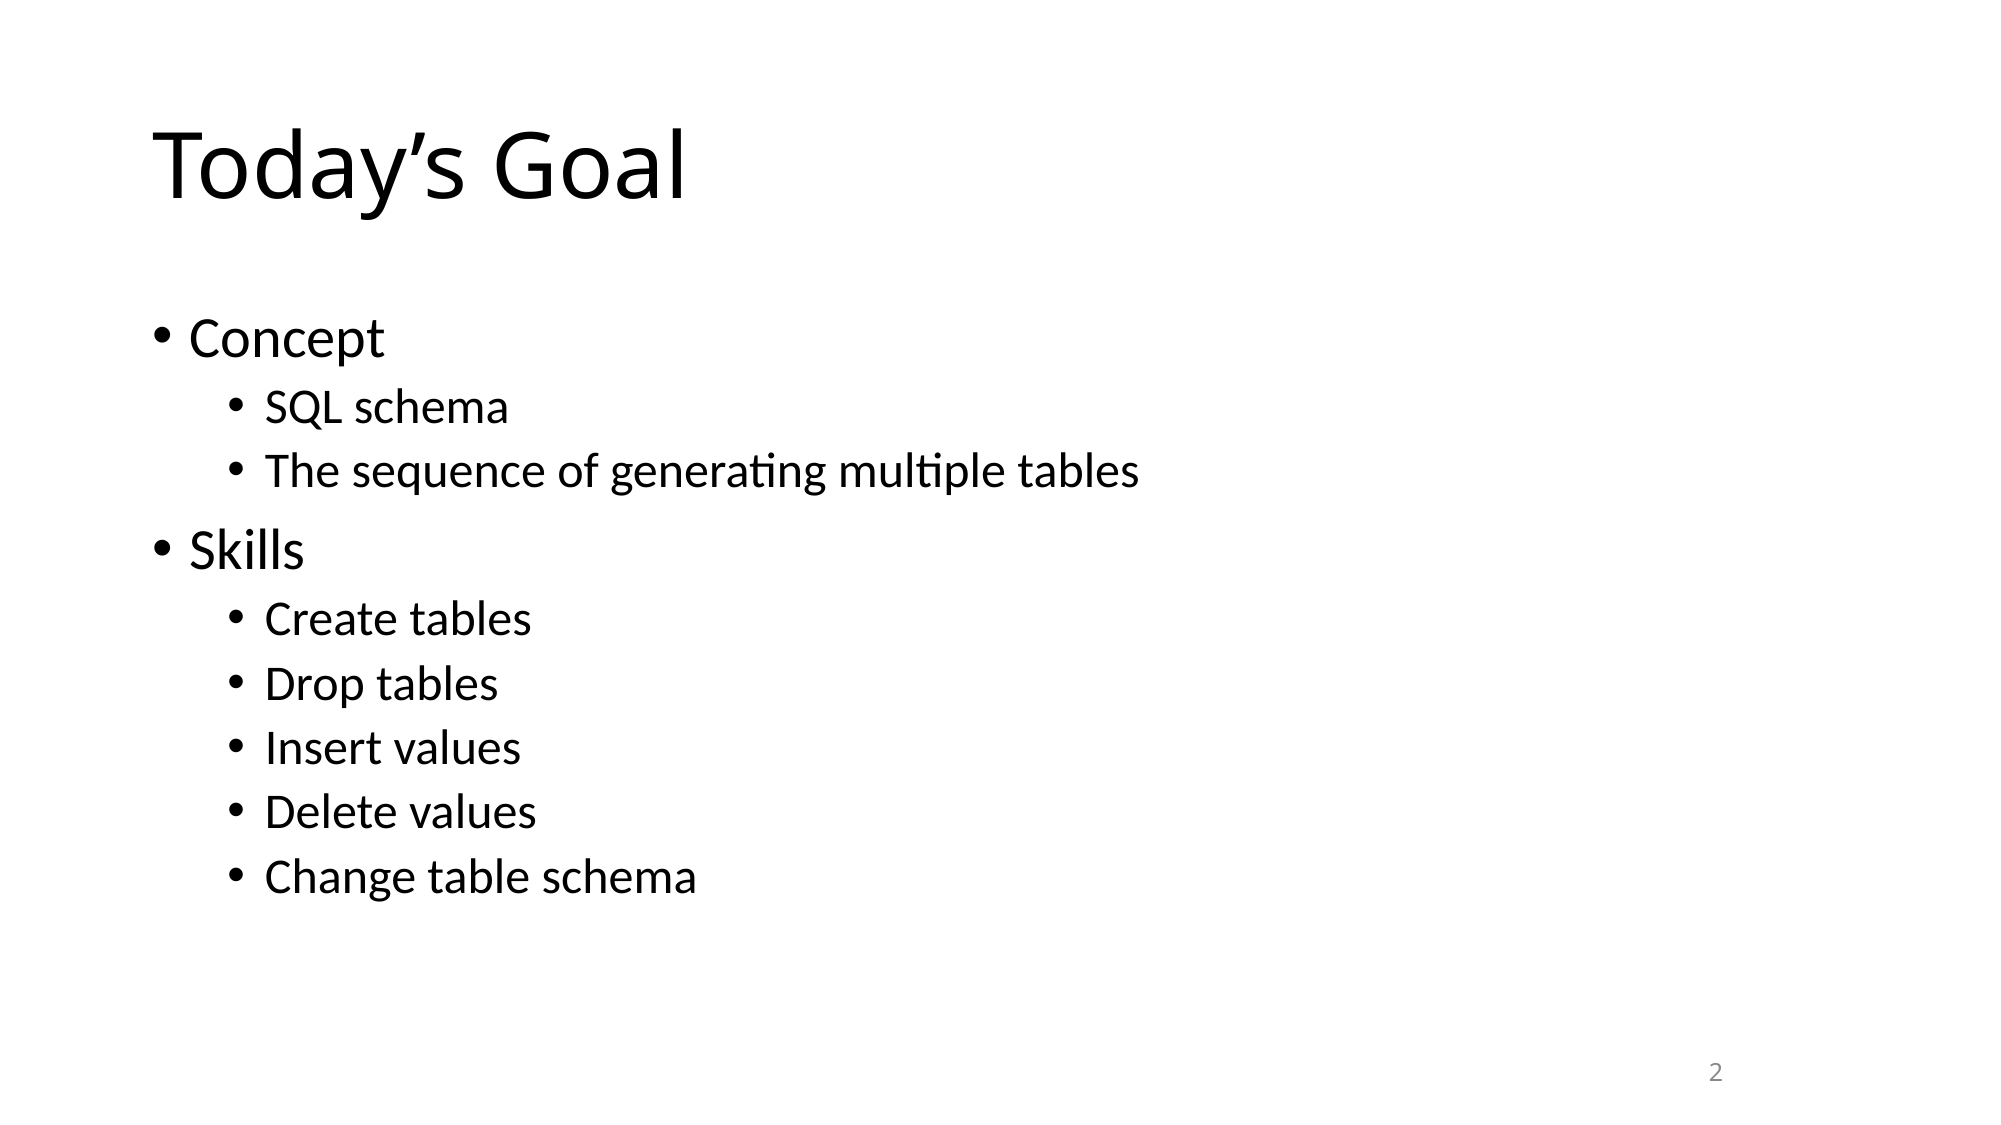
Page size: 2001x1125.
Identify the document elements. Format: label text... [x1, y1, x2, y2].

list Concept SQL schema The sequence of generating multiple tables Skills Create tables Drop tables Insert values Delete values Change table schema [137, 299, 1863, 1014]
title Today’s Goal [137, 59, 1863, 278]
slide_number 2 [1662, 1034, 1738, 1113]
